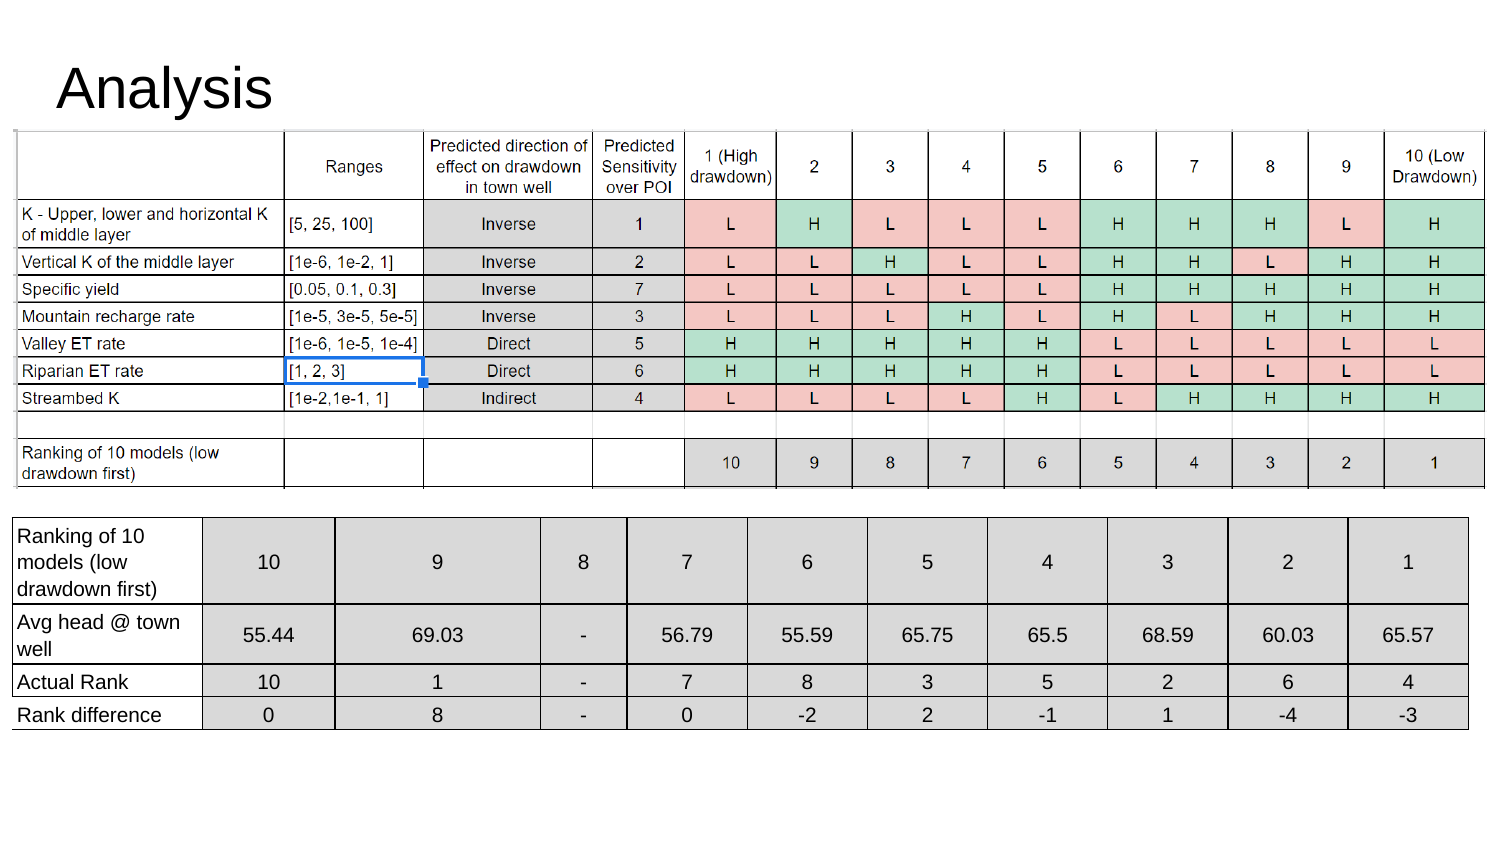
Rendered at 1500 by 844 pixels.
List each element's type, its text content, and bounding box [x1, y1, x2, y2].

table_cell 8 [336, 697, 540, 729]
table_cell 68.59 [1108, 605, 1227, 663]
picture [12, 128, 1487, 490]
table_cell 2 [868, 697, 987, 729]
table_header 9 [336, 518, 540, 603]
table_cell 55.44 [203, 605, 334, 663]
table_header Ranking of 10 models (low drawdown first) [13, 518, 202, 603]
table_cell 60.03 [1229, 605, 1347, 663]
table_cell 6 [1229, 665, 1347, 696]
table_cell -2 [748, 697, 867, 729]
table_header 4 [988, 518, 1107, 603]
table_header 10 [203, 518, 334, 603]
table_cell 0 [203, 697, 334, 729]
table_cell - [541, 605, 626, 663]
table_cell 10 [203, 665, 334, 696]
table_cell 4 [1349, 665, 1468, 696]
table_cell 7 [628, 665, 747, 696]
table_cell - [541, 665, 626, 696]
table_cell 8 [748, 665, 867, 696]
table_cell 3 [868, 665, 987, 696]
table_header 6 [748, 518, 867, 603]
table_cell 0 [628, 697, 747, 729]
table_cell 2 [1108, 665, 1227, 696]
table_cell 69.03 [336, 605, 540, 663]
table_cell 1 [1108, 697, 1227, 729]
table_cell Avg head @ town well [13, 605, 202, 663]
table_cell 5 [988, 665, 1107, 696]
table_cell Actual Rank [13, 665, 202, 696]
table_header 2 [1229, 518, 1347, 603]
table_cell 65.5 [988, 605, 1107, 663]
table_header 5 [868, 518, 987, 603]
table_header 3 [1108, 518, 1227, 603]
table_cell 1 [336, 665, 540, 696]
table_cell 65.75 [868, 605, 987, 663]
table_cell -4 [1229, 697, 1347, 729]
table_cell 56.79 [628, 605, 747, 663]
table_cell -1 [988, 697, 1107, 729]
table_header 8 [541, 518, 626, 603]
table_header 1 [1349, 518, 1468, 603]
table_cell -3 [1349, 697, 1468, 729]
title Analysis [41, 35, 1440, 127]
table_cell 65.57 [1349, 605, 1468, 663]
table_cell - [541, 697, 626, 729]
table_cell 55.59 [748, 605, 867, 663]
table_cell Rank difference [12, 697, 202, 729]
table_header 7 [628, 518, 747, 603]
